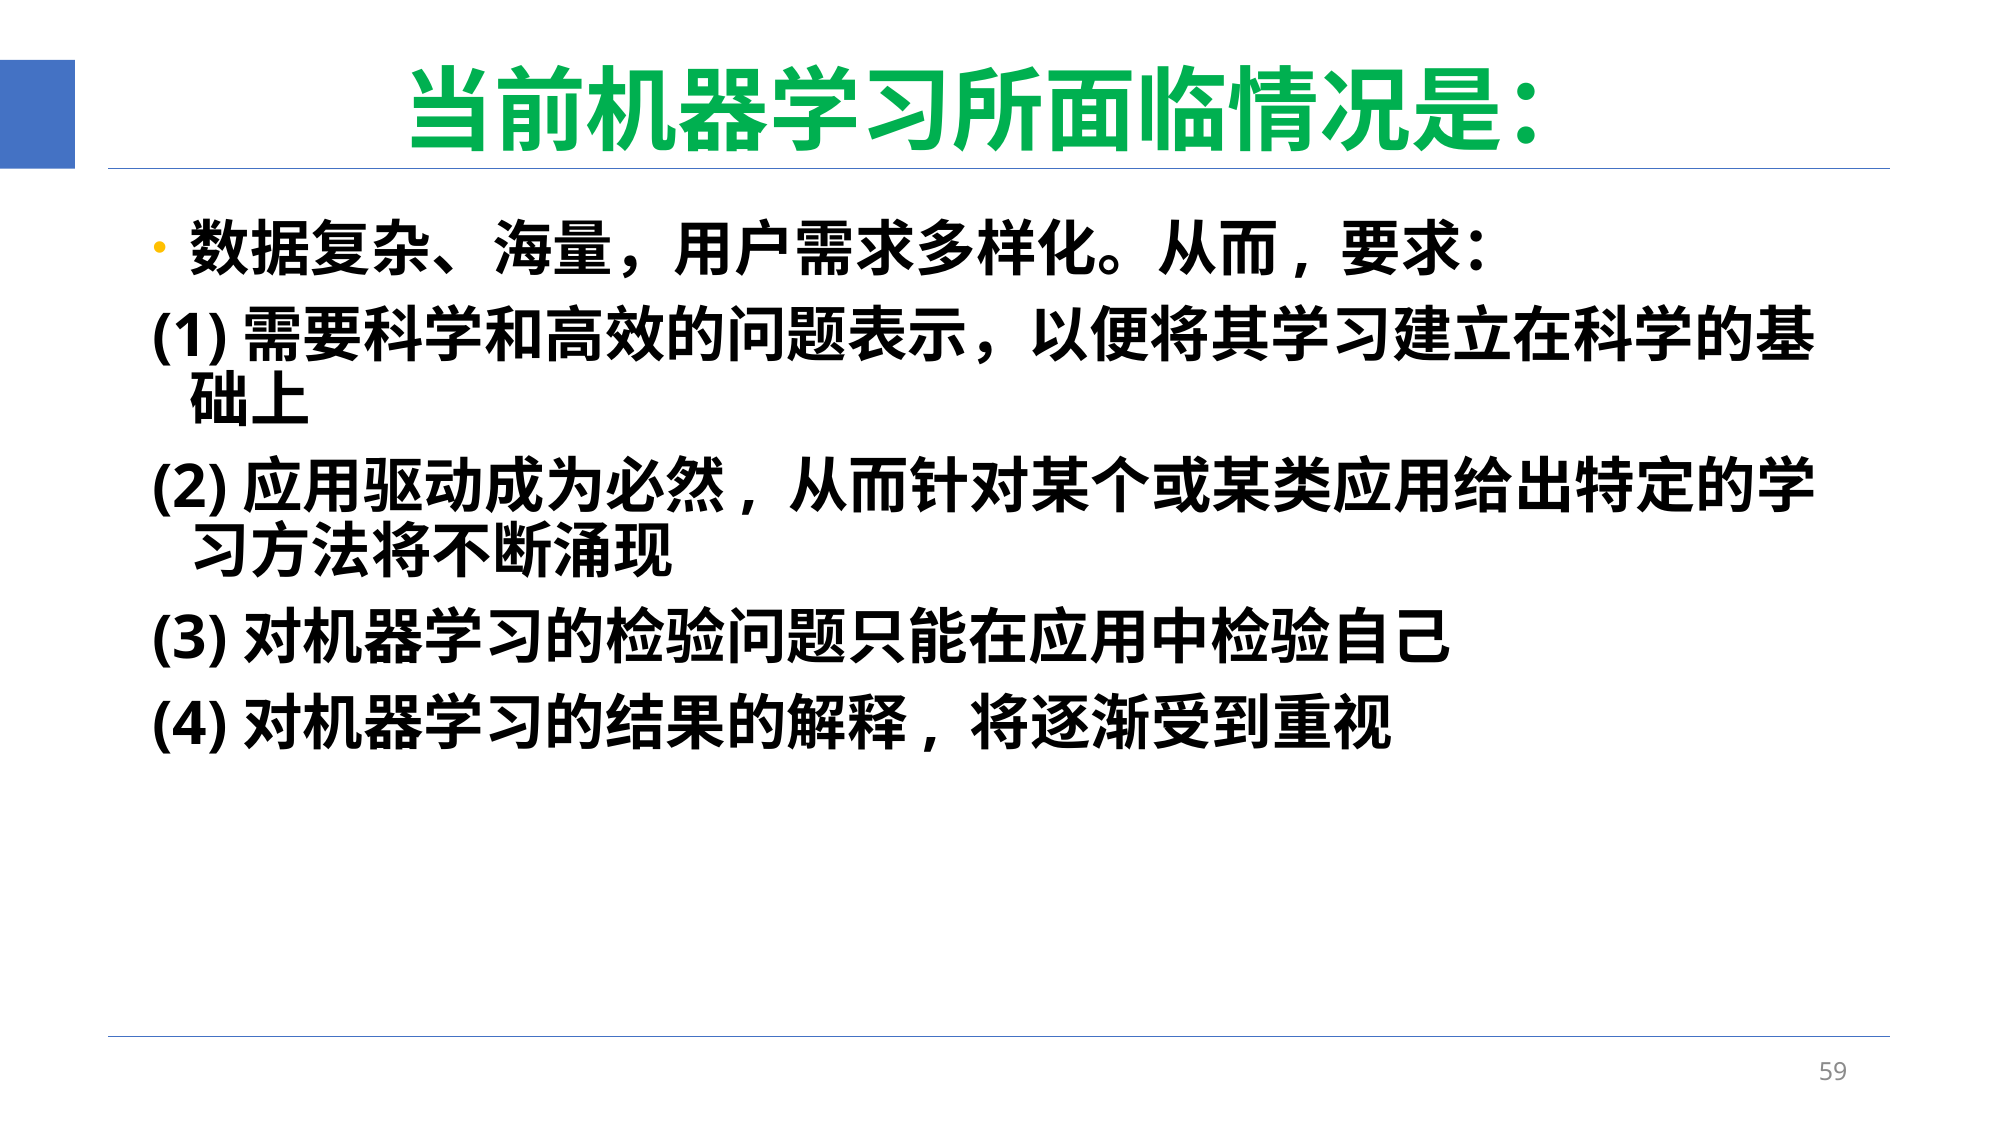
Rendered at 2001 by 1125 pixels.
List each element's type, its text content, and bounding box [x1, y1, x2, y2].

list 数据复杂、海量，用户需求多样化。从而, 要求： (1)需要科学和高效的问题表示，以便将其学习建立在科学的基础上 (2)应用驱动成为必然, 从而针对某个或某类应用给出特定的学习方法将不断涌现 (3)对机器学习的检验问题只能在应用中检验自己 (4)对机器学习的结果的解释, 将逐渐受到重视 [137, 210, 1863, 1014]
slide_number 59 [1412, 1042, 1863, 1103]
title 当前机器学习所面临情况是： [136, 50, 1862, 179]
